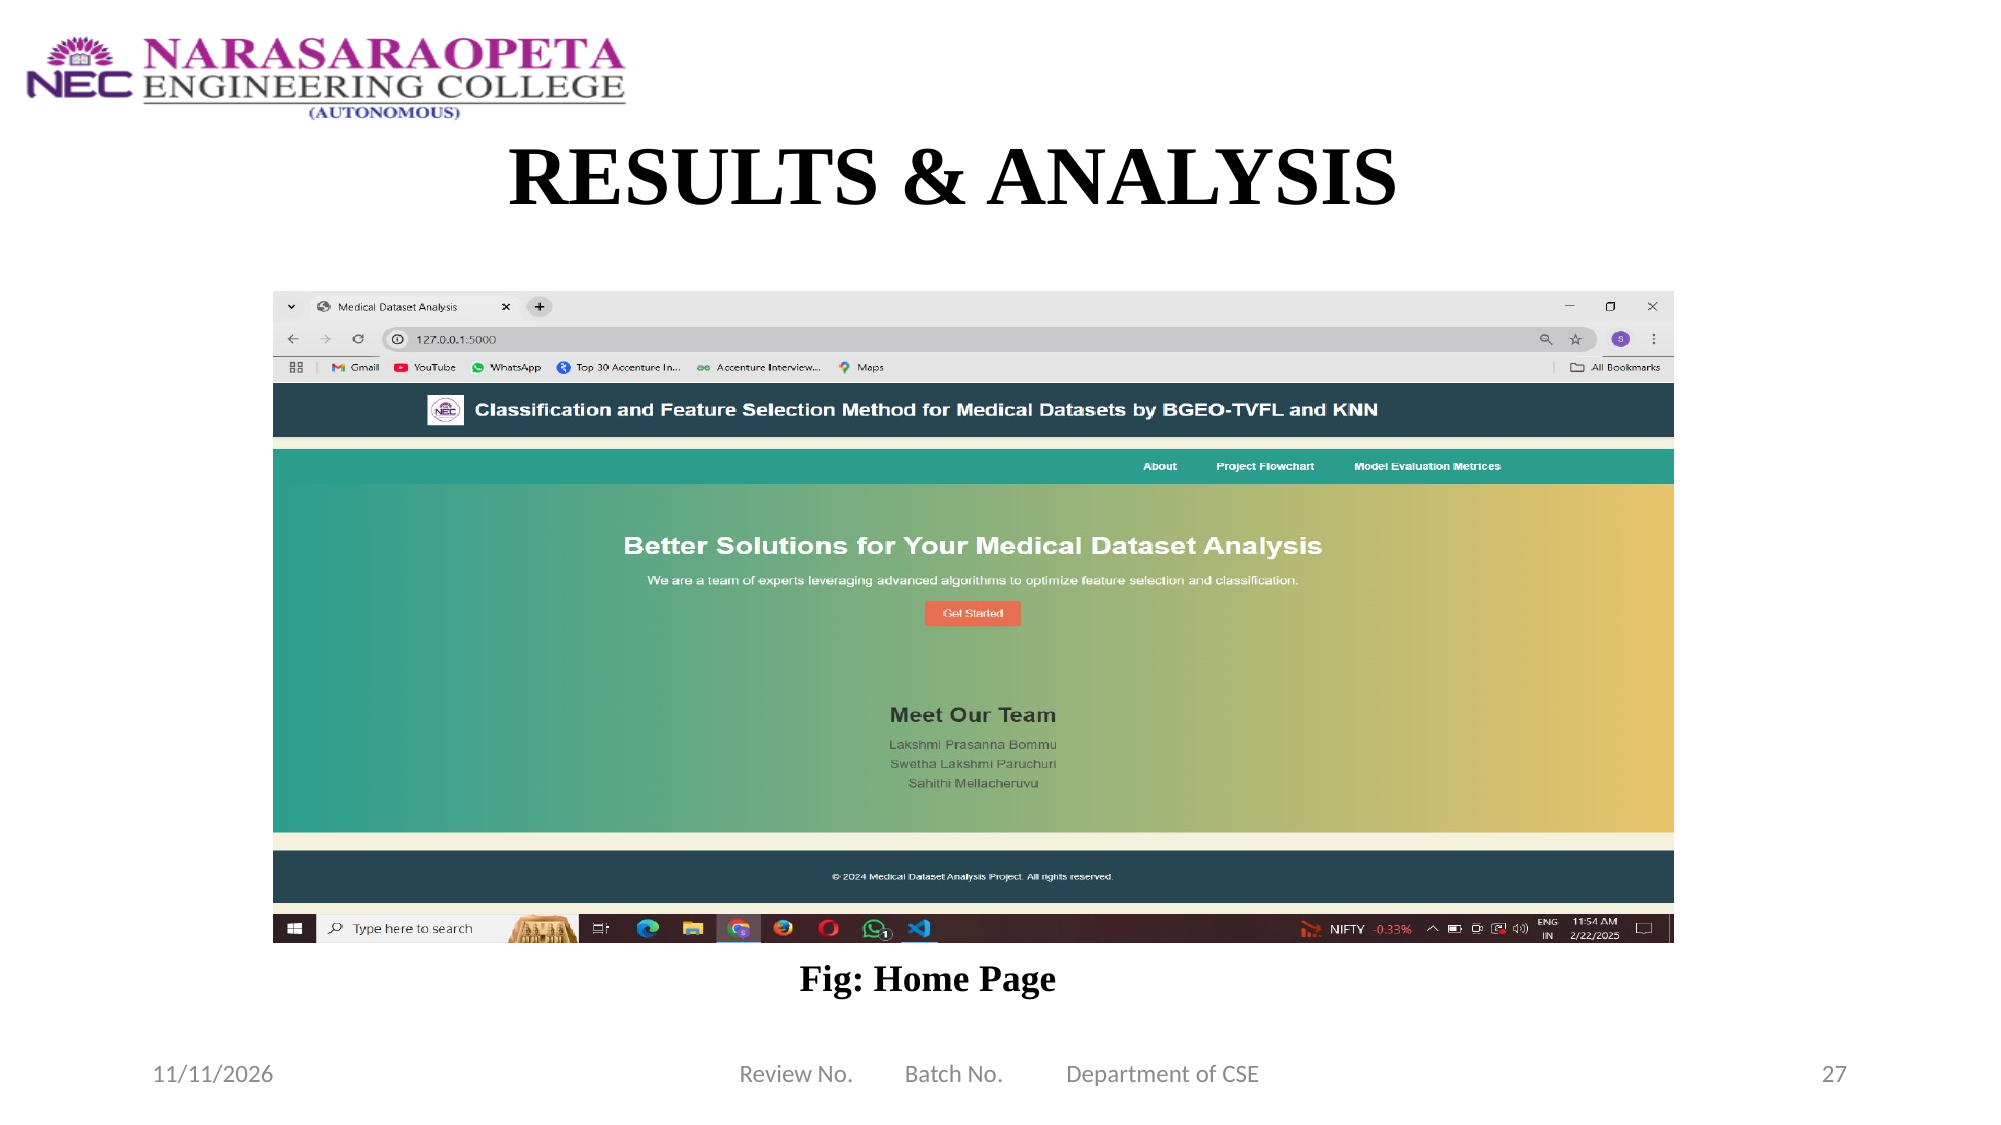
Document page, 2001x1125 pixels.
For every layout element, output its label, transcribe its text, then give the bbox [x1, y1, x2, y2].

text_box RESULTS & ANALYSIS [119, 125, 1789, 311]
footer Review No. Batch No. Department of CSE [662, 1042, 1338, 1103]
picture [273, 291, 1674, 943]
slide_number 27 [1412, 1042, 1863, 1103]
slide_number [137, 1042, 588, 1103]
picture [16, 30, 634, 126]
text_box Fig: Home Page [784, 946, 1072, 1007]
